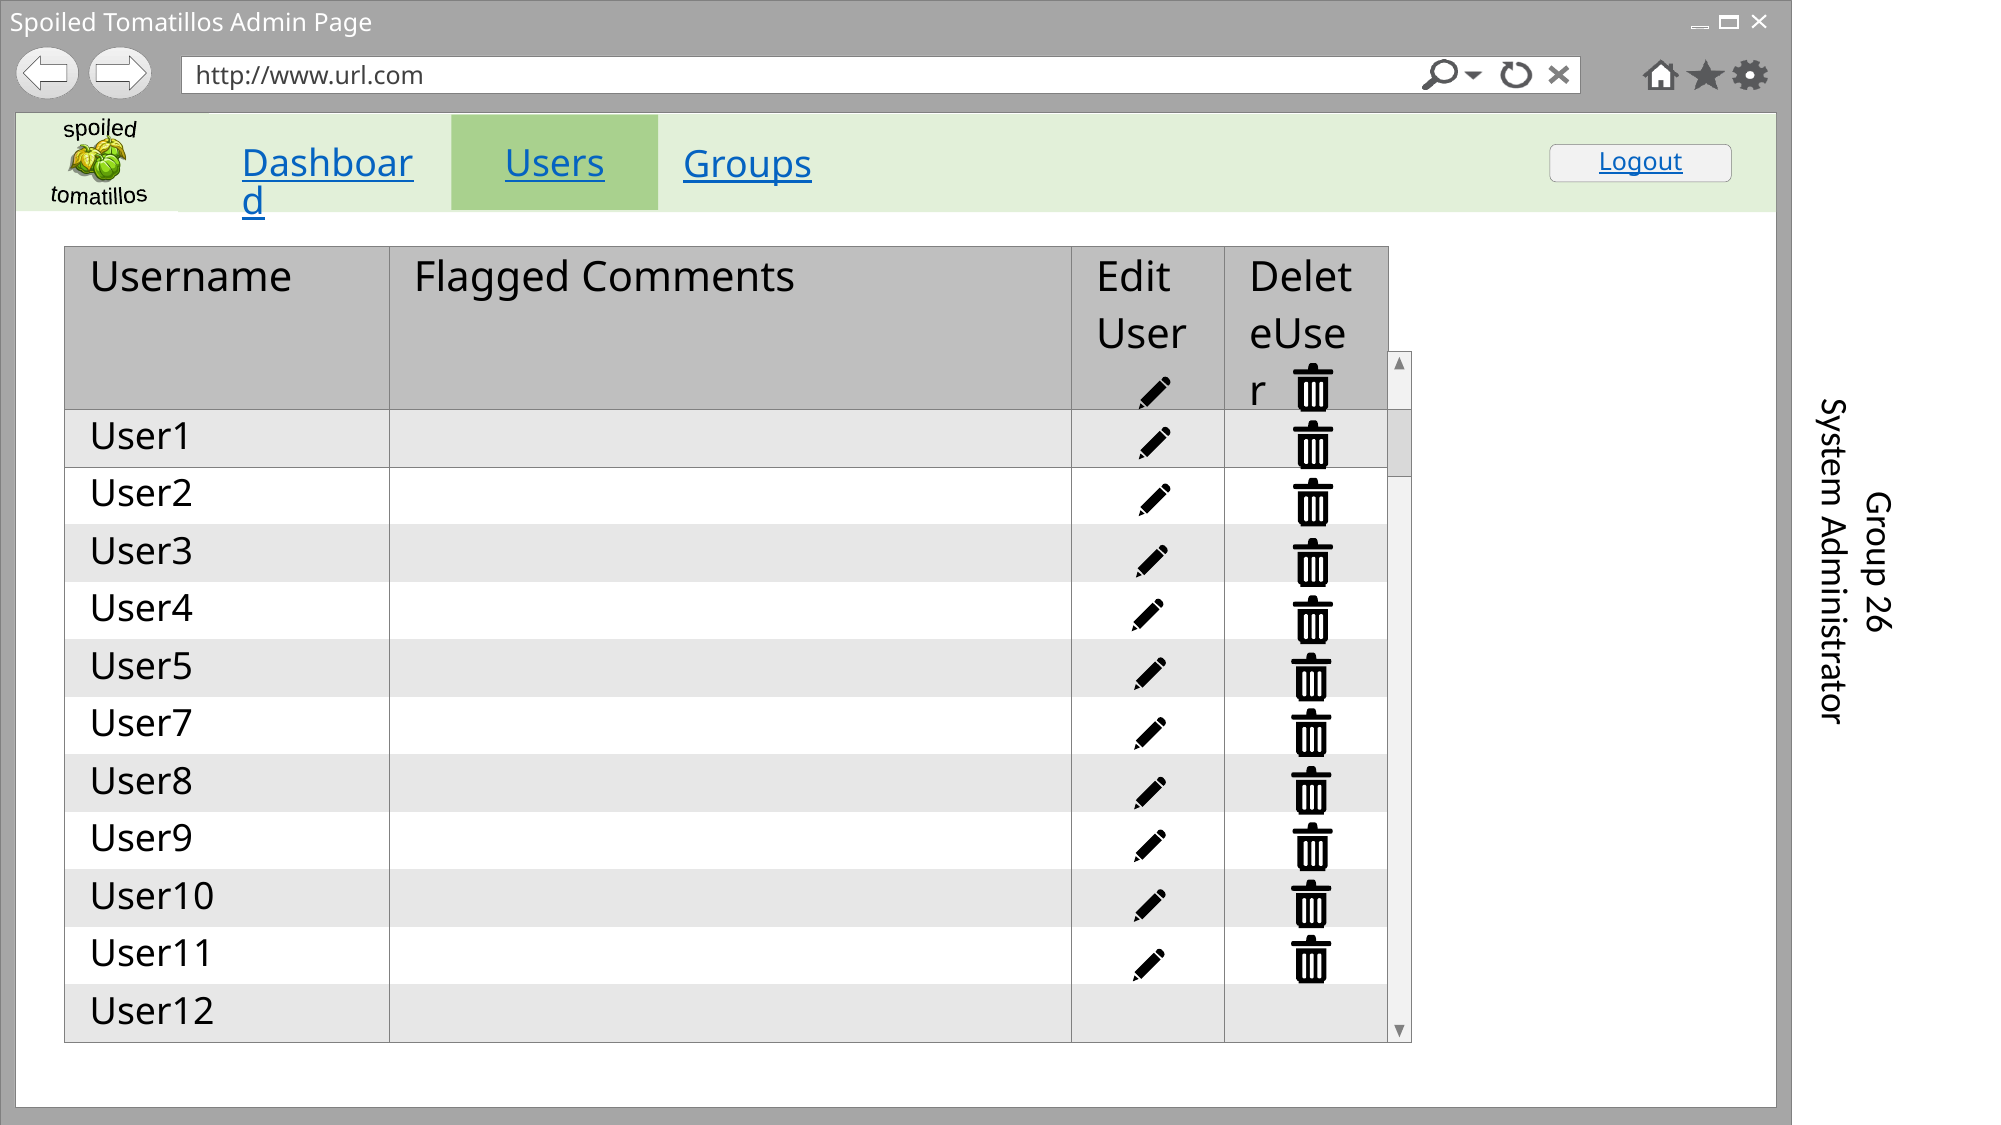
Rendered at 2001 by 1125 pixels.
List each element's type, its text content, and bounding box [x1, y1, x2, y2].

picture [1291, 363, 1334, 412]
picture [1291, 595, 1334, 645]
picture [1109, 357, 1191, 1004]
picture [1291, 477, 1334, 527]
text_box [0, 0, 1791, 1125]
picture [1291, 822, 1333, 871]
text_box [1387, 351, 1412, 1043]
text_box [0, 110, 216, 216]
picture [1289, 652, 1332, 702]
picture [1289, 934, 1332, 984]
picture [1289, 766, 1332, 815]
picture [1291, 420, 1334, 469]
picture [1291, 538, 1334, 587]
text_box Group 26 System Administrator [1791, 64, 1912, 1060]
picture [1289, 708, 1332, 757]
picture [1289, 879, 1332, 929]
